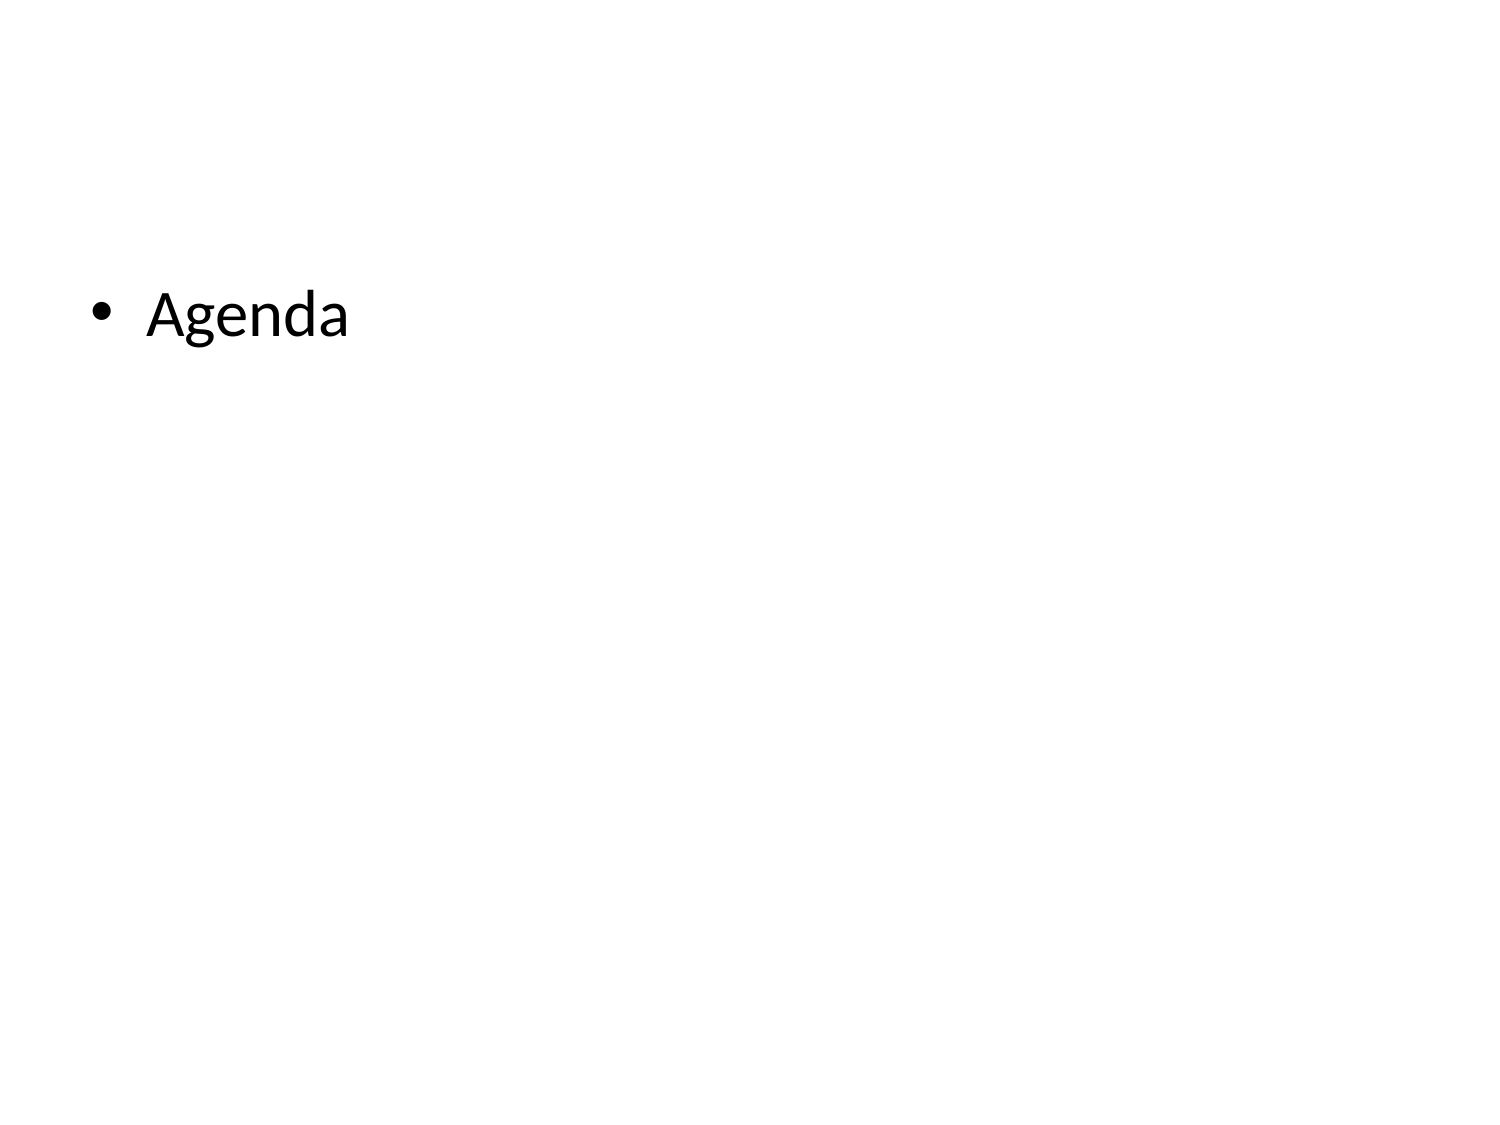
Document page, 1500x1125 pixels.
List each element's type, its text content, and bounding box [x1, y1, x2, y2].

list Agenda [75, 262, 1425, 1005]
